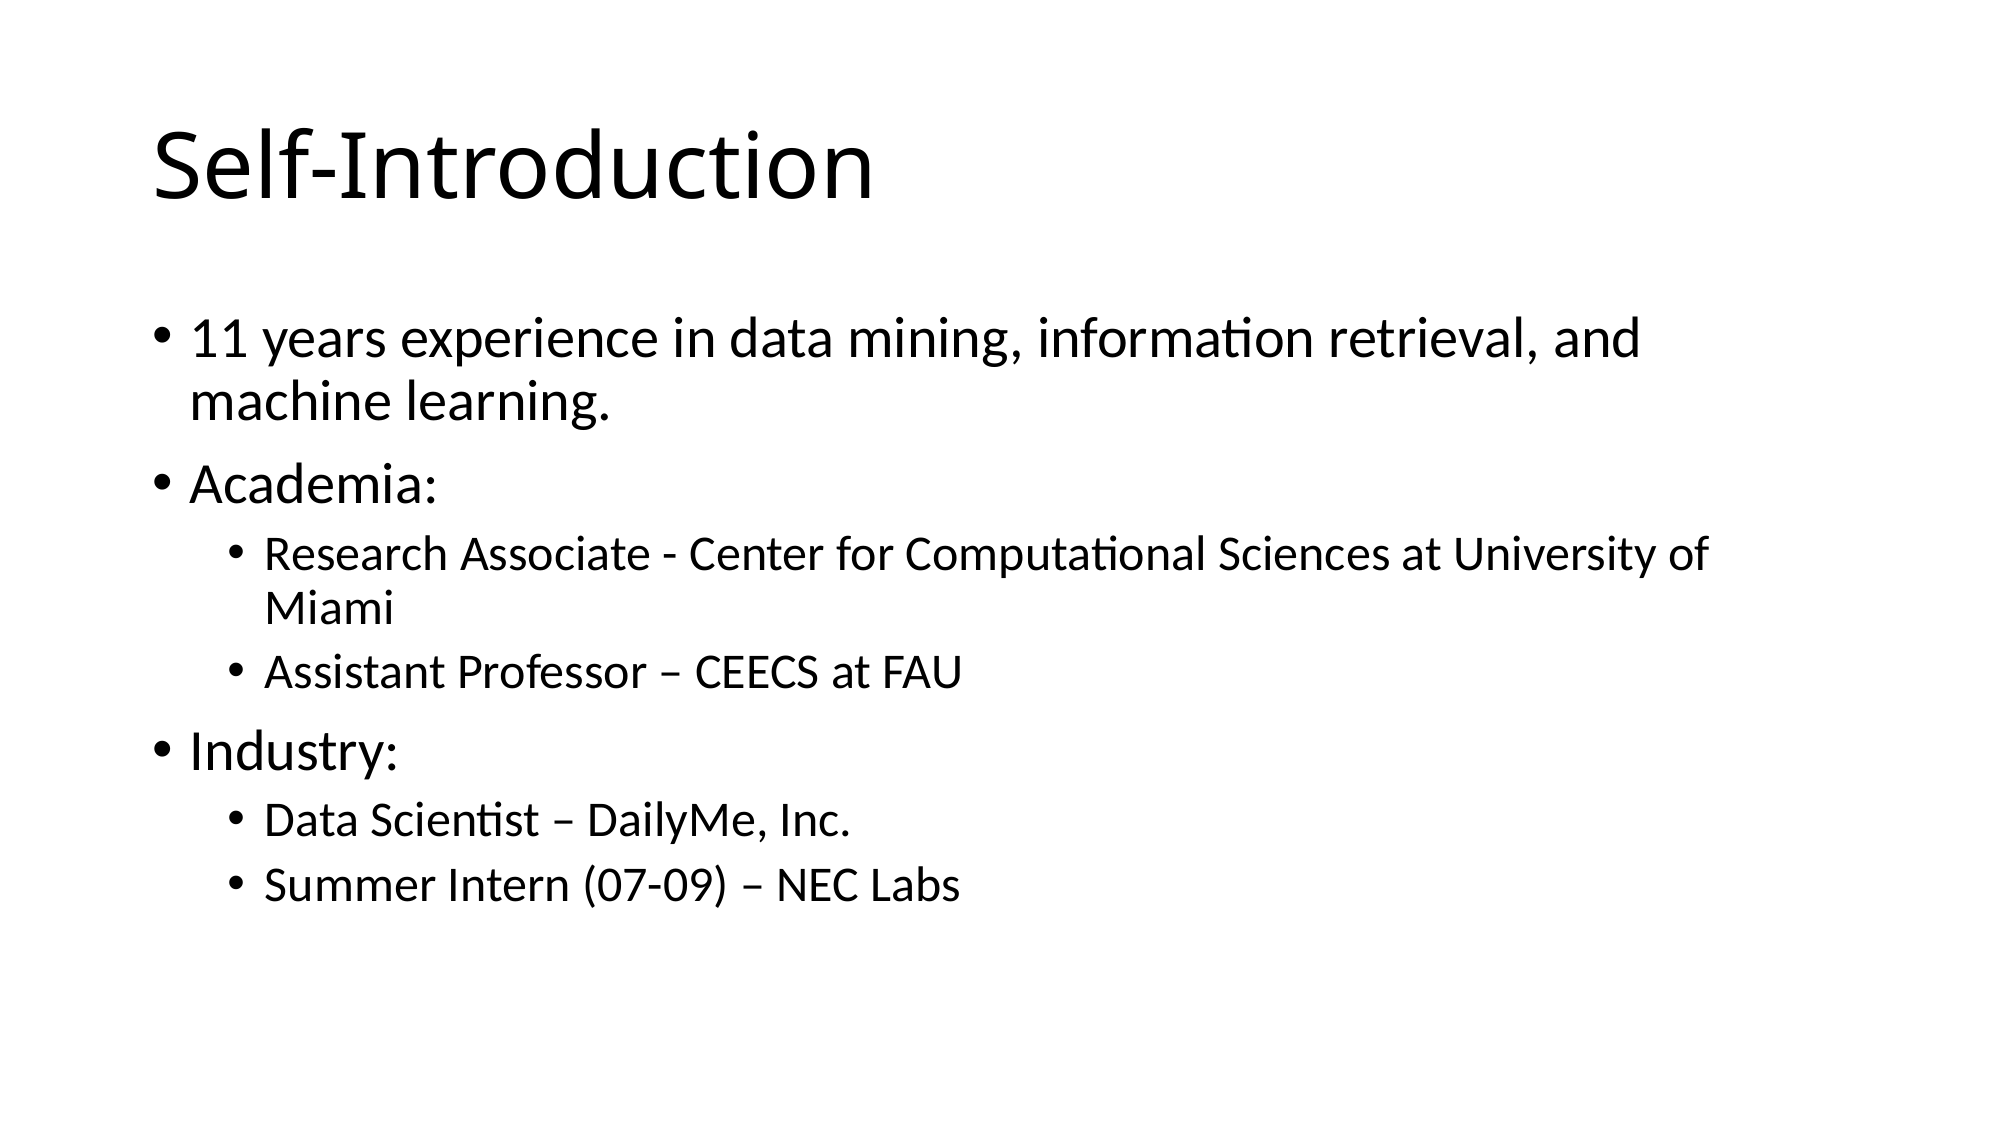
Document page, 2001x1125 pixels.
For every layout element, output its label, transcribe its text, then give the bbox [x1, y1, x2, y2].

title Self-Introduction [137, 59, 1863, 278]
list 11 years experience in data mining, information retrieval, and machine learning. Academia: Research Associate - Center for Computational Sciences at University of Miami Assistant Professor – CEECS at FAU Industry: Data Scientist – DailyMe, Inc. Summer Intern (07-09) – NEC Labs [137, 299, 1863, 1014]
